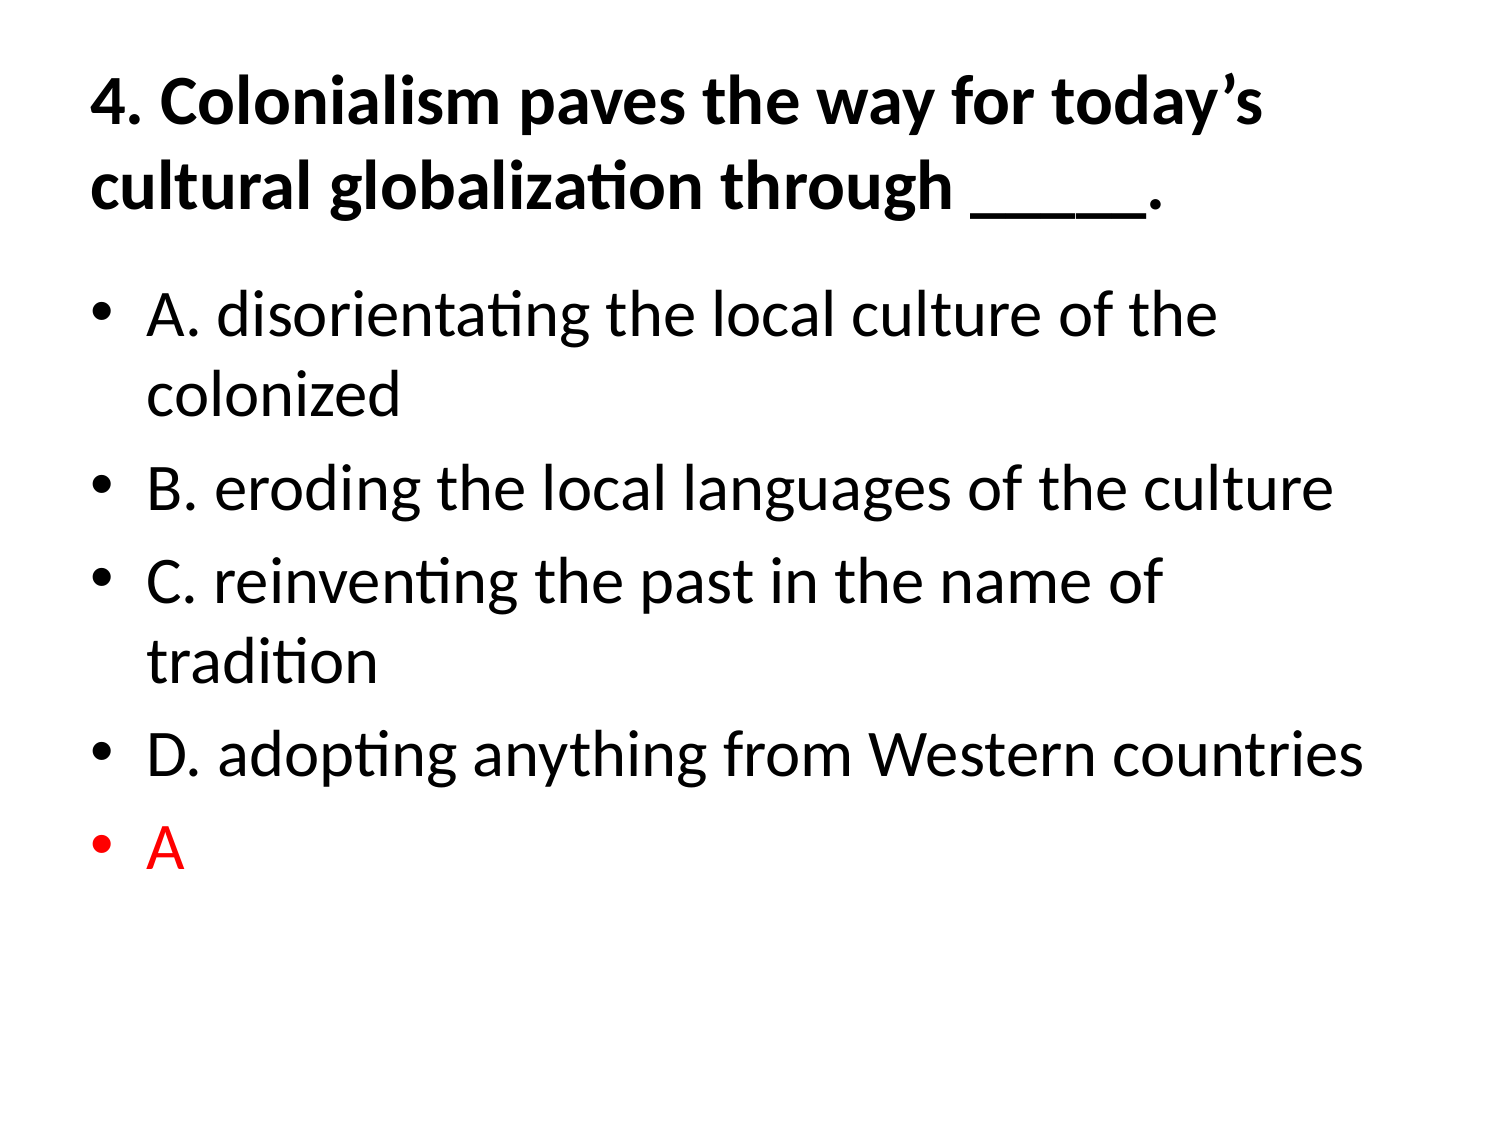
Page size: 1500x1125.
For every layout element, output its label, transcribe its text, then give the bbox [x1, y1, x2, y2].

list A. disorientating the local culture of the colonized B. eroding the local languages of the culture C. reinventing the past in the name of tradition D. adopting anything from Western countries A [75, 262, 1425, 1005]
title 4. Colonialism paves the way for today’s cultural globalization through _____. [75, 45, 1425, 233]
